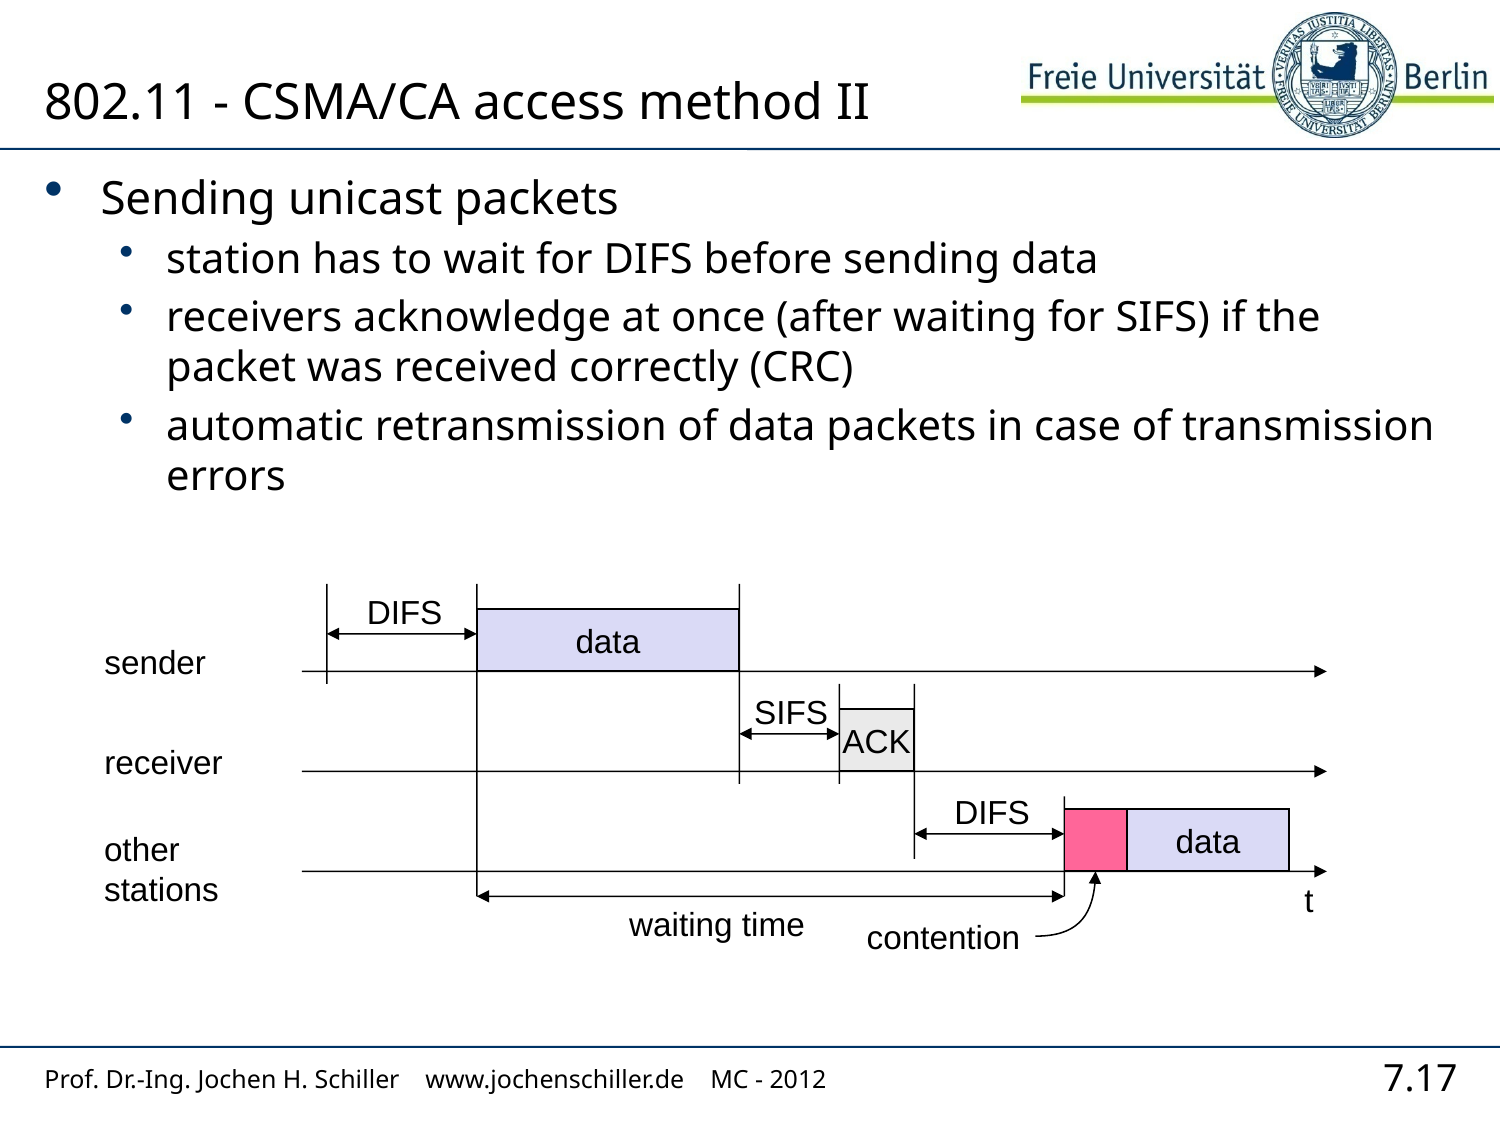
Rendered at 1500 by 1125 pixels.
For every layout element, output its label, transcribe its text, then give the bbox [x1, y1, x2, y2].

text_box receiver [89, 733, 238, 789]
list Sending unicast packets station has to wait for DIFS before sending data receivers acknowledge at once (after waiting for SIFS) if the packet was received correctly (CRC) automatic retransmission of data packets in case of transmission errors [29, 160, 1471, 516]
text_box DIFS [352, 583, 458, 633]
text_box DIFS [352, 634, 458, 639]
picture [1022, 12, 1494, 138]
text_box [326, 627, 476, 641]
text_box [740, 665, 1327, 678]
text_box other stations [89, 821, 235, 916]
text_box SIFS [840, 683, 844, 708]
text_box SIFS [740, 683, 839, 739]
text_box [476, 890, 1030, 903]
text_box [914, 827, 1064, 841]
text_box data [1127, 808, 1290, 871]
text_box sender [89, 633, 222, 689]
text_box DIFS [939, 834, 1046, 839]
text_box t [1289, 871, 1329, 926]
text_box DIFS [939, 783, 1046, 833]
text_box [1127, 865, 1327, 878]
text_box [915, 765, 1327, 778]
title 802.11 - CSMA/CA access method II [29, 0, 1022, 138]
text_box waiting time [614, 897, 821, 951]
text_box ACK [840, 708, 914, 771]
footer Prof. Dr.-Ing. Jochen H. Schiller www.jochenschiller.de MC - 2012 [29, 1055, 1341, 1107]
text_box [1064, 808, 1127, 872]
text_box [1035, 871, 1096, 937]
text_box data [476, 608, 739, 672]
text_box contention [851, 908, 1036, 964]
